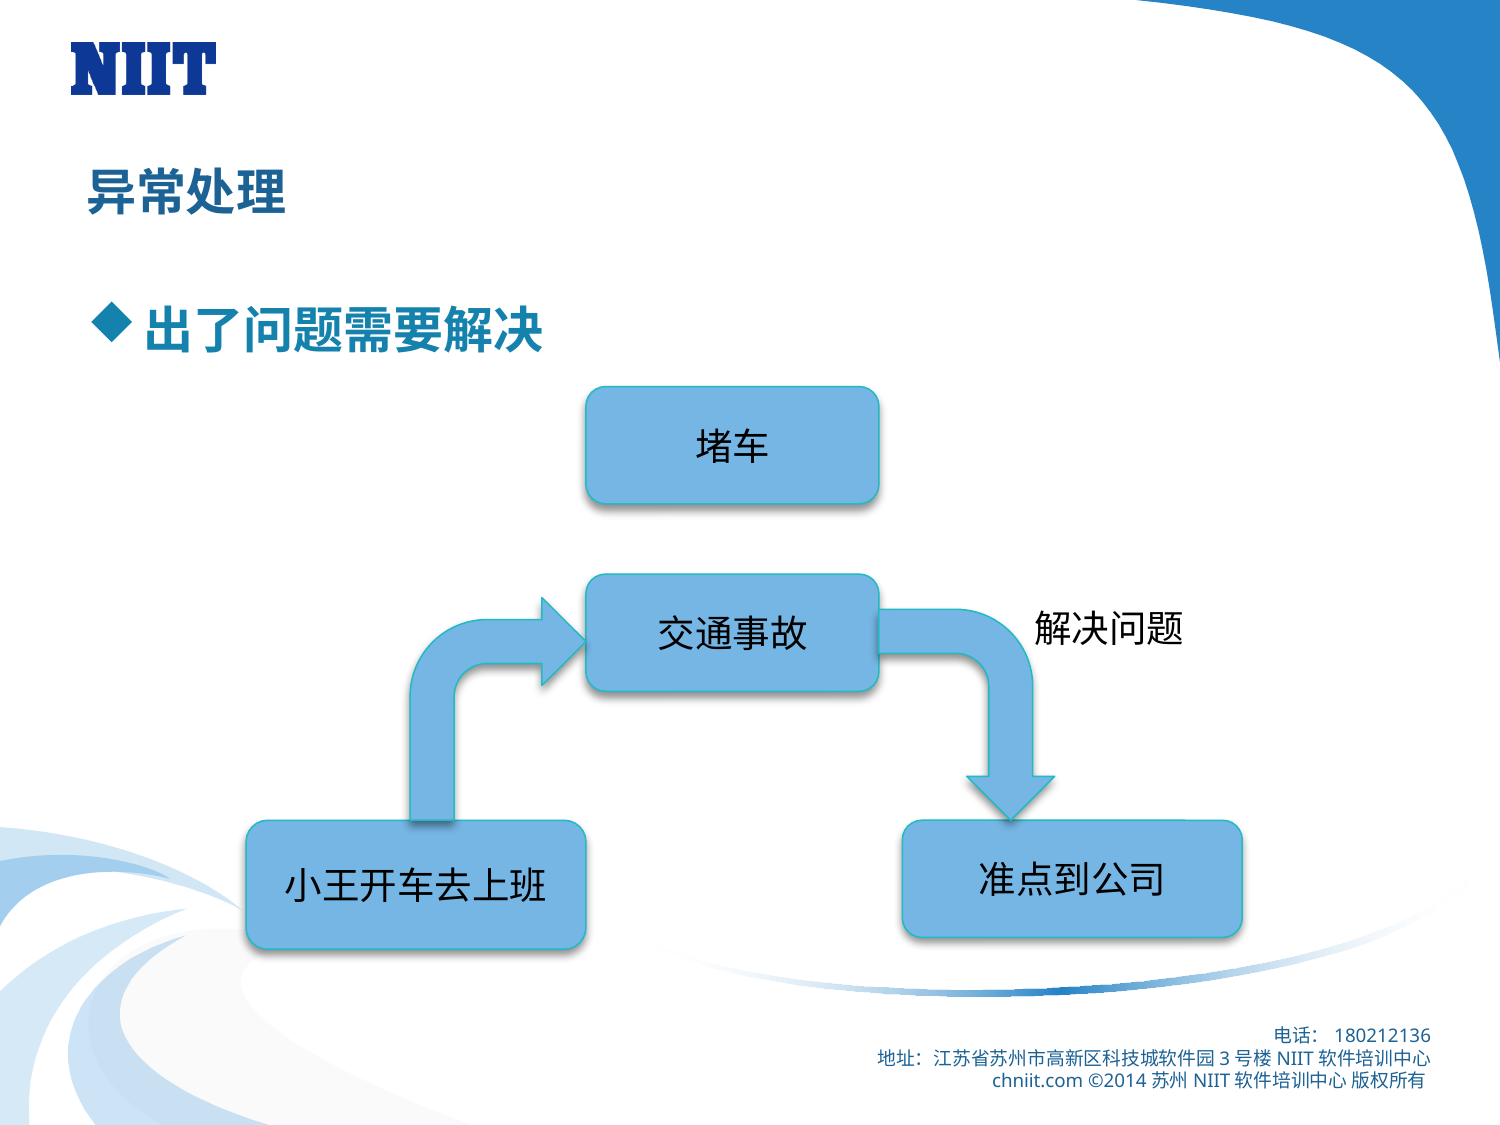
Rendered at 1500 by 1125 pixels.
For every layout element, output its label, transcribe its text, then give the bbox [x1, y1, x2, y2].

title 异常处理 [71, 131, 1422, 250]
text_box [409, 596, 587, 821]
text_box 小王开车去上班 [245, 819, 587, 951]
text_box [878, 608, 1056, 821]
text_box 准点到公司 [901, 819, 1243, 939]
text_box 堵车 [585, 385, 880, 505]
text_box 交通事故 [585, 573, 880, 693]
text_box 解决问题 [1019, 597, 1254, 658]
list 出了问题需要解决 [72, 291, 1425, 983]
picture [71, 42, 216, 95]
